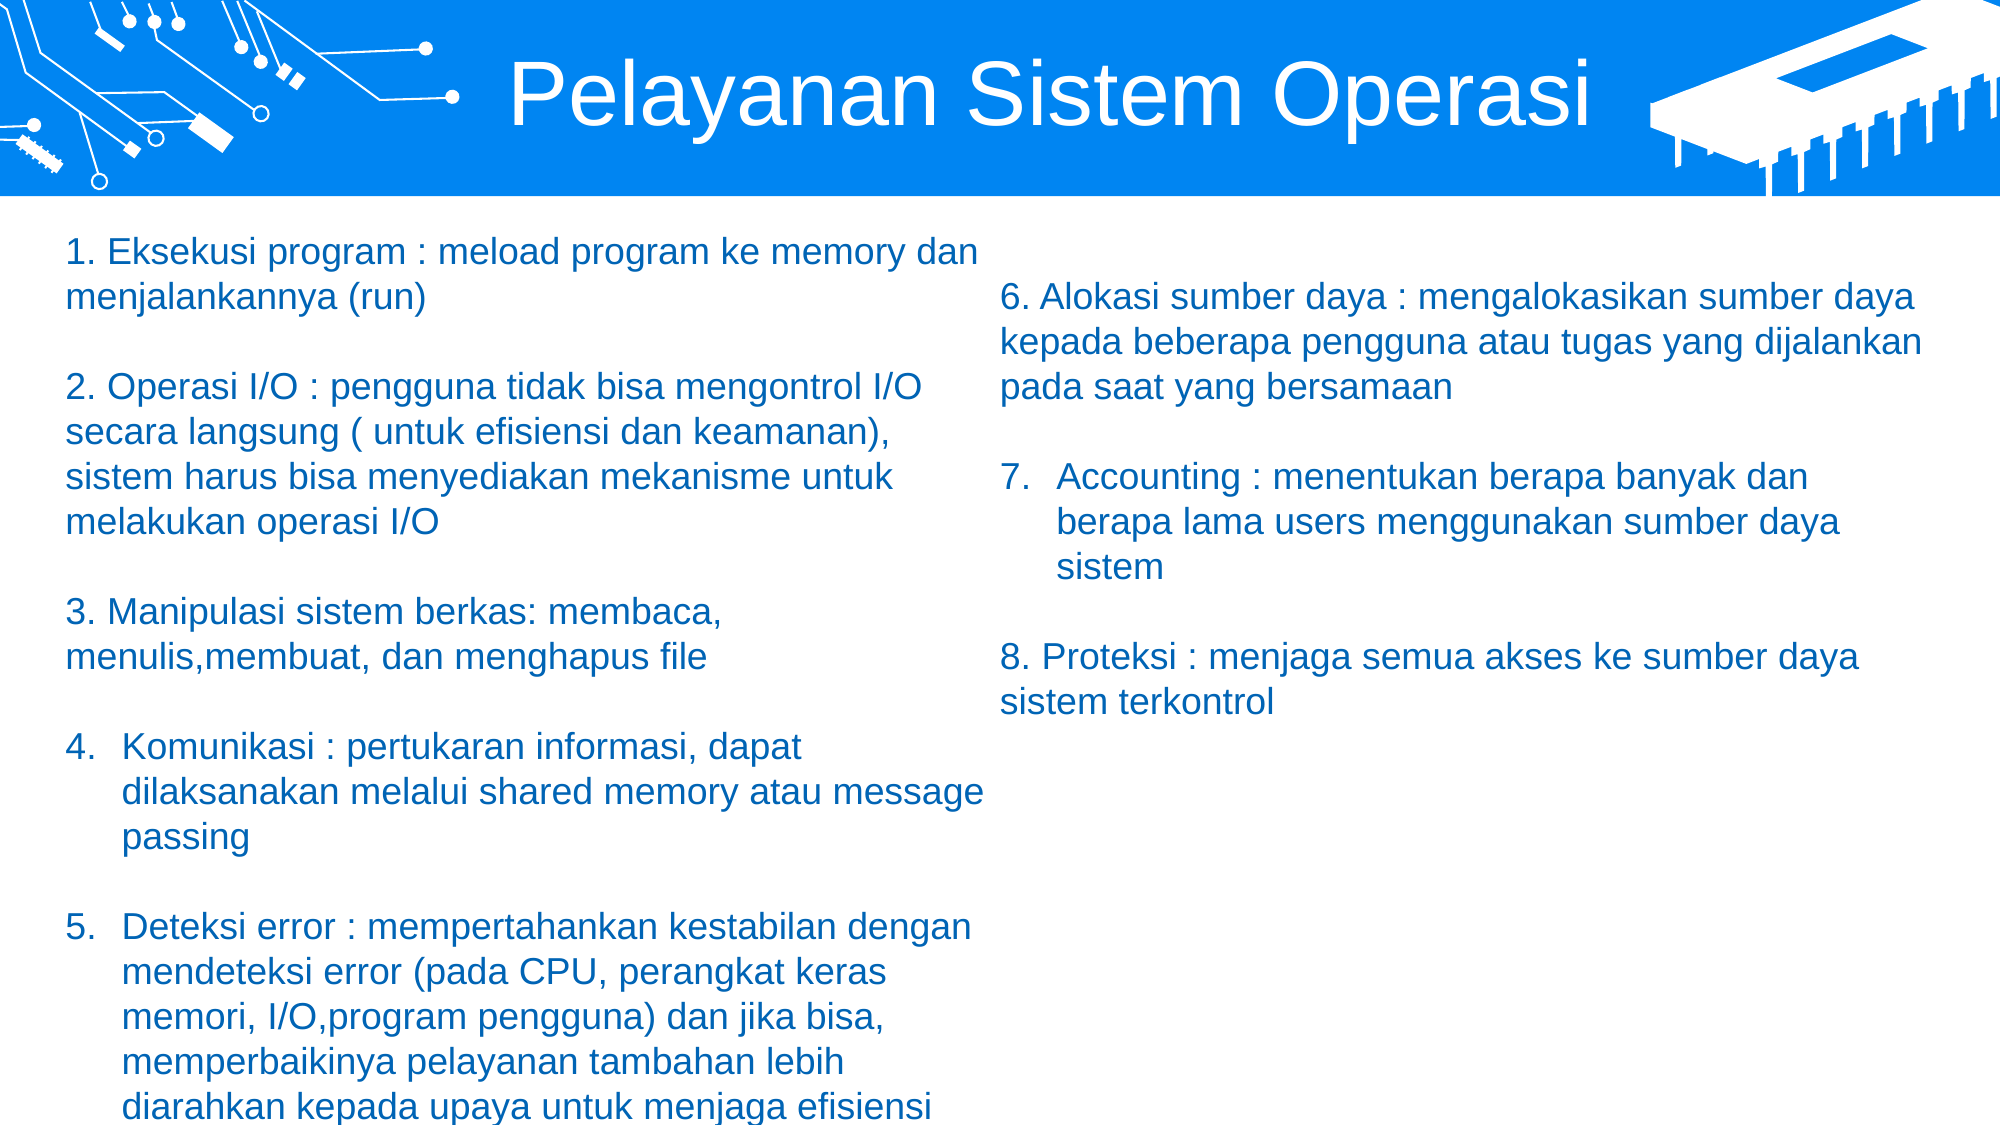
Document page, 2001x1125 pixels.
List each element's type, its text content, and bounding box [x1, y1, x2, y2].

text_box 1. Eksekusi program : meload program ke memory dan menjalankannya (run) 2. Operasi I/O : pengguna tidak bisa mengontrol I/O secara langsung ( untuk efisiensi dan keamanan), sistem harus bisa menyediakan mekanisme untuk melakukan operasi I/O 3. Manipulasi sistem berkas: membaca, menulis,membuat, dan menghapus file Komunikasi : pertukaran informasi, dapat dilaksanakan melalui shared memory atau message passing Deteksi error : mempertahankan kestabilan dengan mendeteksi error (pada CPU, perangkat keras memori, I/O,program pengguna) dan jika bisa, memperbaikinya pelayanan tambahan lebih diarahkan kepada upaya untuk menjaga efisiensi sistem, bukan untuk membantu pengguna 6. Alokasi sumber daya : mengalokasikan sumber daya kepada beberapa pengguna atau tugas yang dijalankan pada saat yang bersamaan Accounting : menentukan berapa banyak dan berapa lama users menggunakan sumber daya sistem 8. Proteksi : menjaga semua akses ke sumber daya sistem terkontrol [50, 220, 1950, 1125]
list Pelayanan Sistem Operasi [101, 36, 2000, 156]
